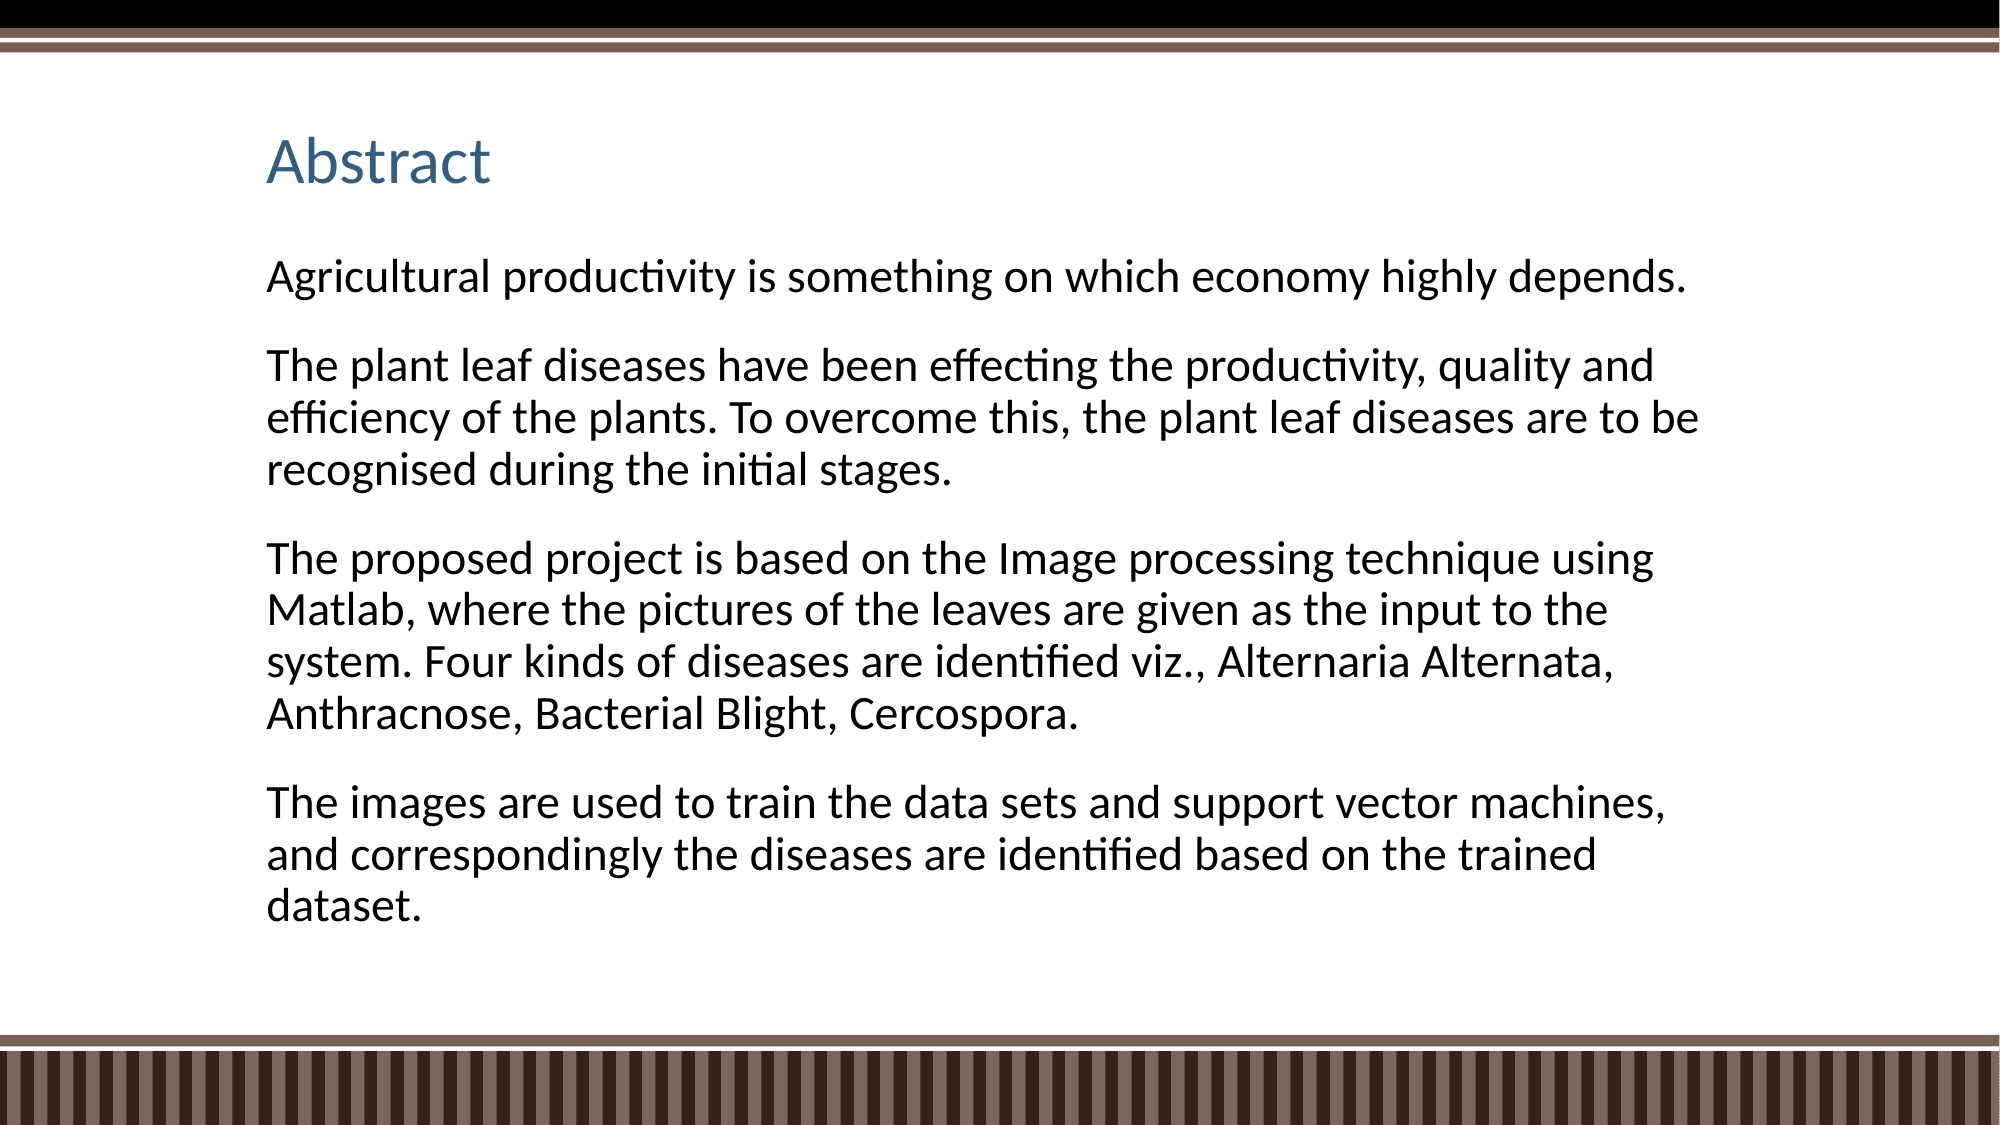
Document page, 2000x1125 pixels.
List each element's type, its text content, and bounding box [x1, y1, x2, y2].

title Abstract [251, 30, 1752, 206]
list Agricultural productivity is something on which economy highly depends. The plant leaf diseases have been effecting the productivity, quality and efficiency of the plants. To overcome this, the plant leaf diseases are to be recognised during the initial stages. The proposed project is based on the Image processing technique using Matlab, where the pictures of the leaves are given as the input to the system. Four kinds of diseases are identified viz., Alternaria Alternata, Anthracnose, Bacterial Blight, Cercospora. The images are used to train the data sets and support vector machines, and correspondingly the diseases are identified based on the trained dataset. [251, 243, 1752, 870]
